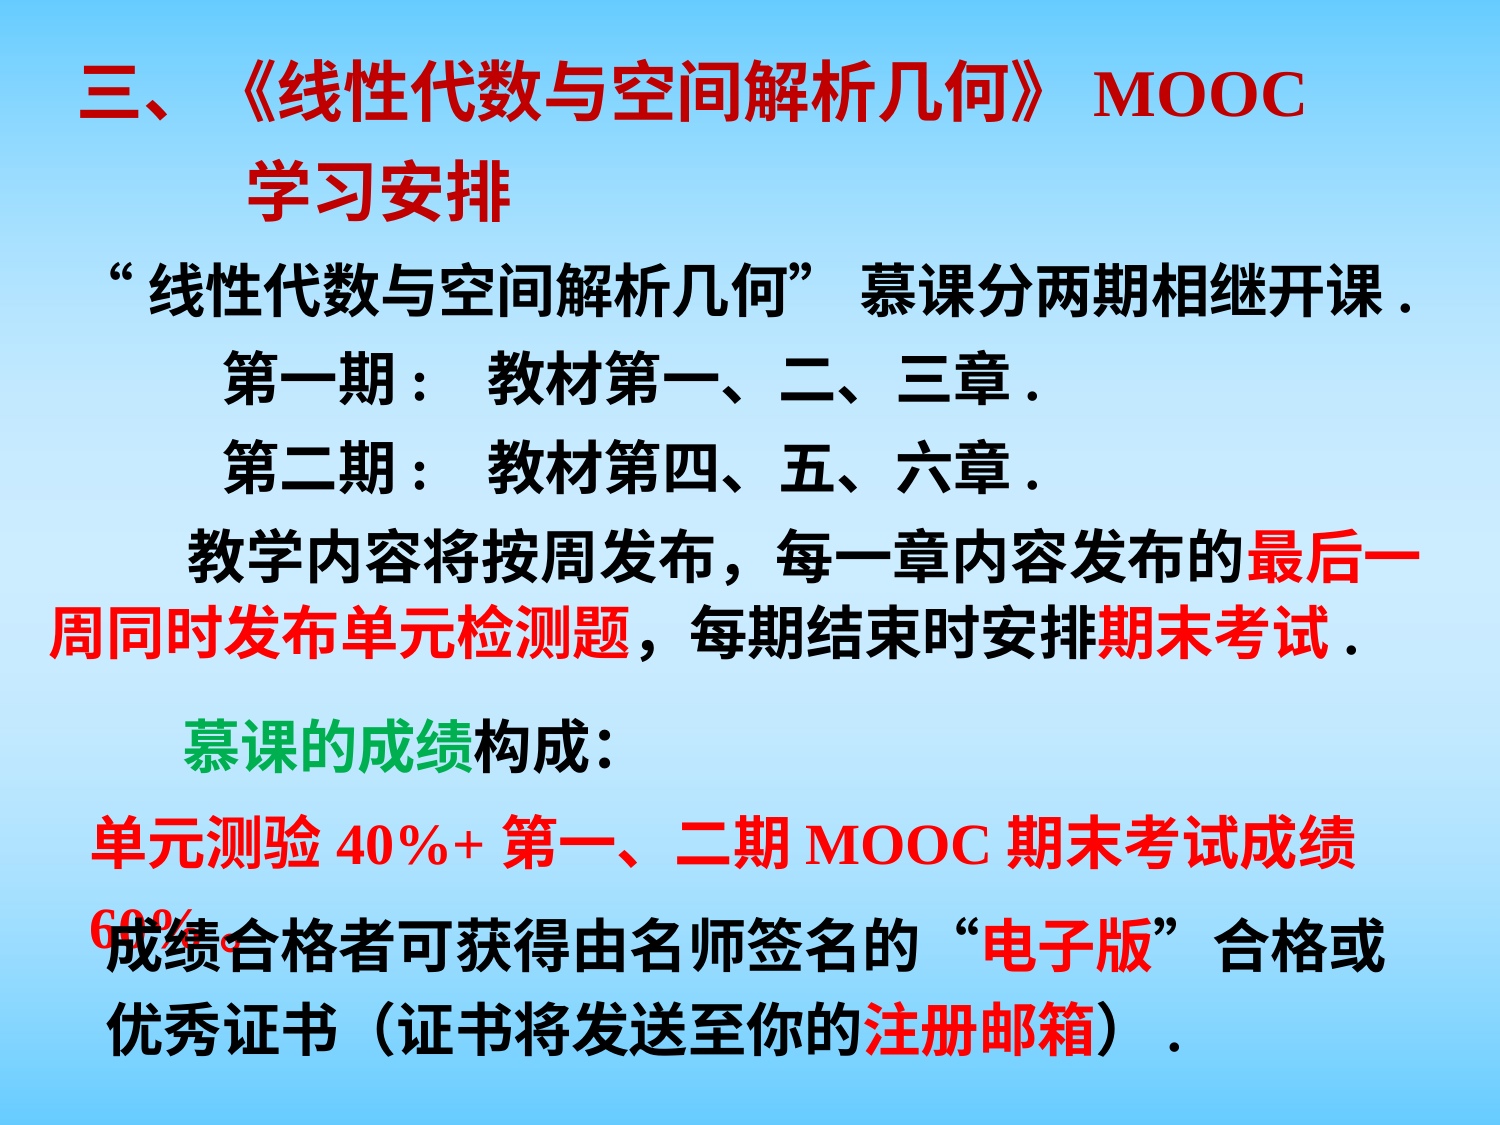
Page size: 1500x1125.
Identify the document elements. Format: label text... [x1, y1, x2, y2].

text_box 慕课的成绩构成： 单元测验40%+第一、二期MOOC期末考试成绩60%。 [74, 689, 1500, 968]
text_box 三、《线性代数与空间解析几何》MOOC 学习安排 [61, 43, 1468, 238]
picture [0, 0, 1500, 1125]
text_box “线性代数与空间解析几何” 慕课分两期相继开课. 第一期: 教材第一、二、三章. 第二期: 教材第四、五、六章. 教学内容将按周发布，每一章内容发布的最后一周同时发布单元检测题，每期结束时安排期末考试. [34, 239, 1437, 675]
text_box 成绩合格者可获得由名师签名的“电子版”合格或优秀证书（证书将发送至你的注册邮箱）. [90, 888, 1439, 1071]
